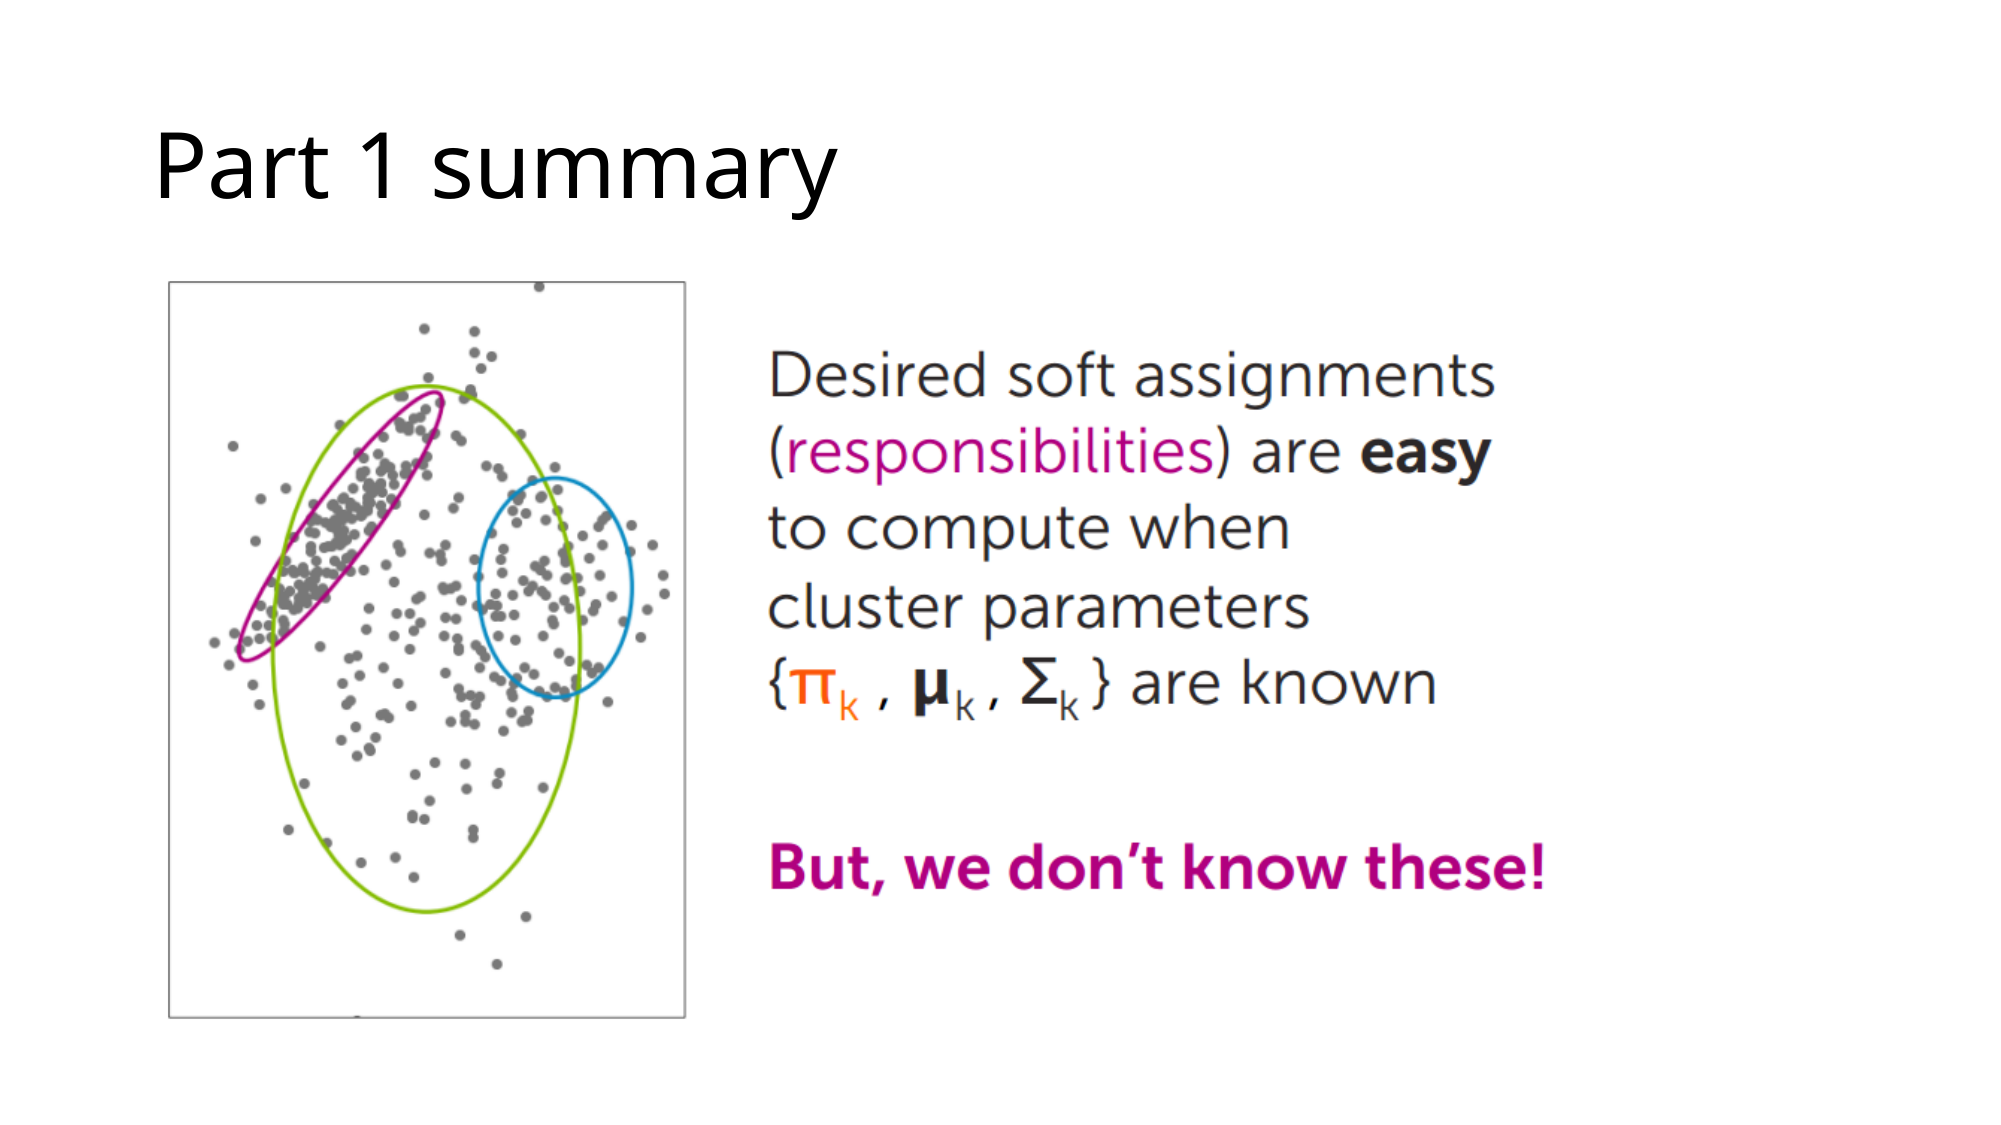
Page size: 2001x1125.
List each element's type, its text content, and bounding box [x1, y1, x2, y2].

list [158, 277, 1554, 1025]
title Part 1 summary [137, 59, 1863, 278]
